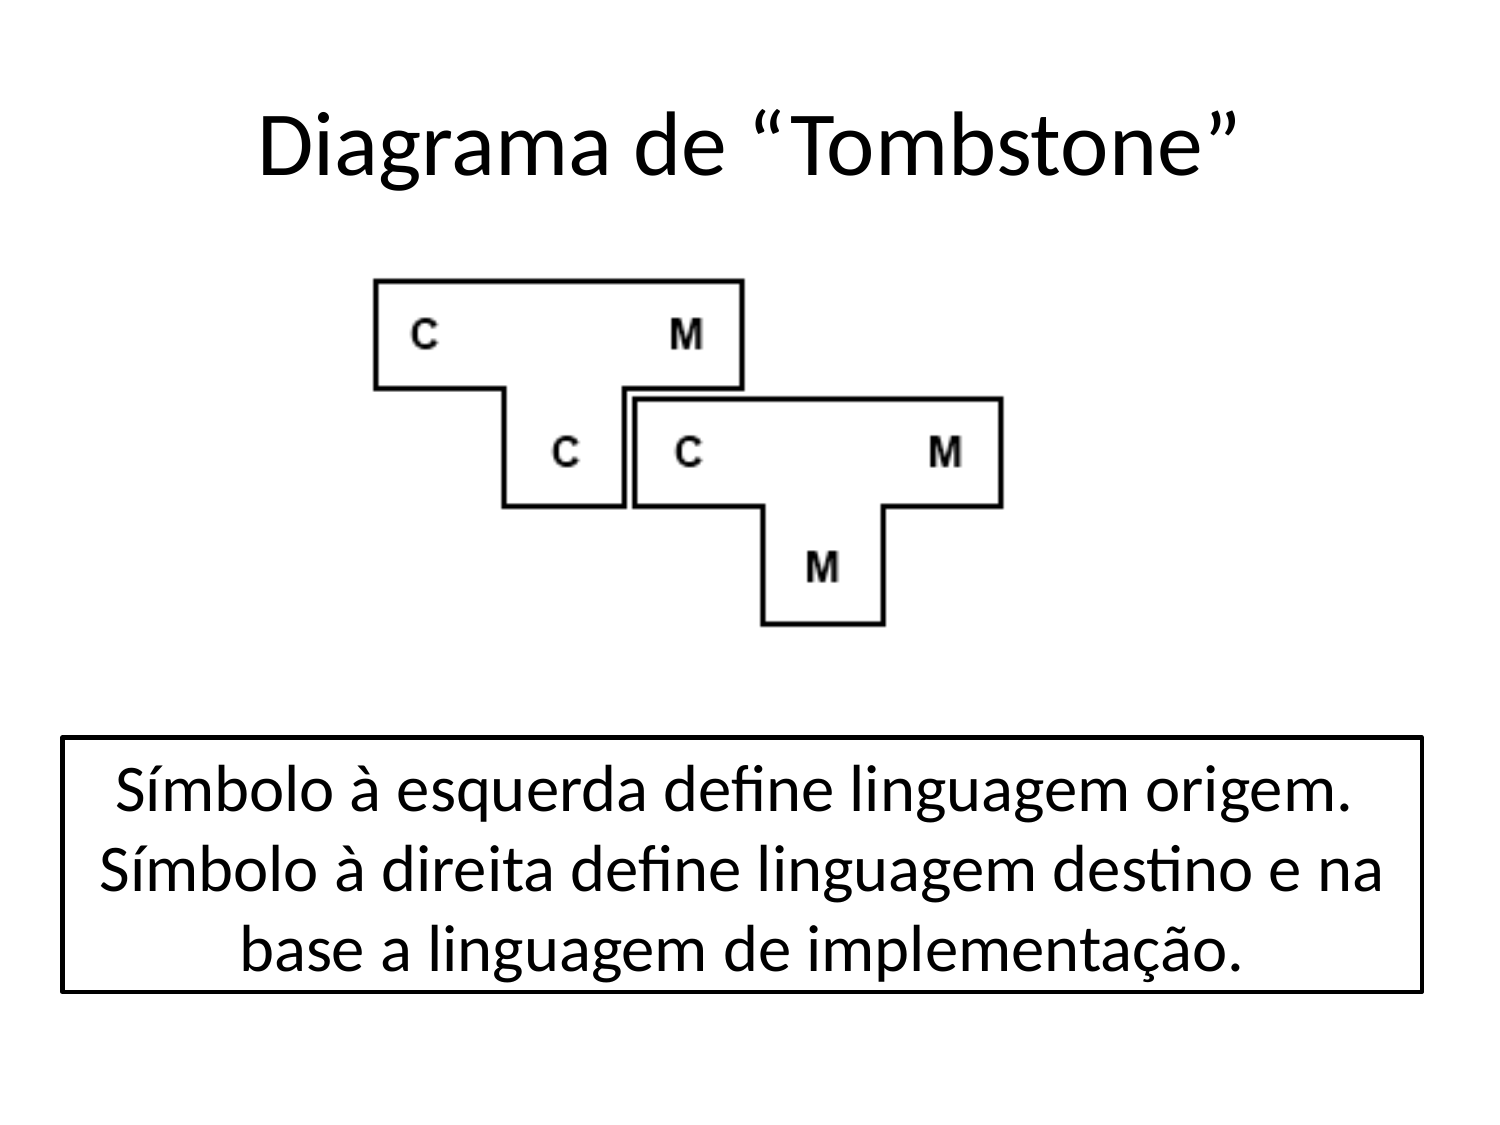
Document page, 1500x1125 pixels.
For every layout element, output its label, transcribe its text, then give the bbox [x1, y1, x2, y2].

title Diagrama de “Tombstone” [75, 45, 1425, 233]
picture [361, 269, 1020, 638]
text_box Símbolo à esquerda define linguagem origem. Símbolo à direita define linguagem destino e na base a linguagem de implementação. [60, 735, 1424, 994]
